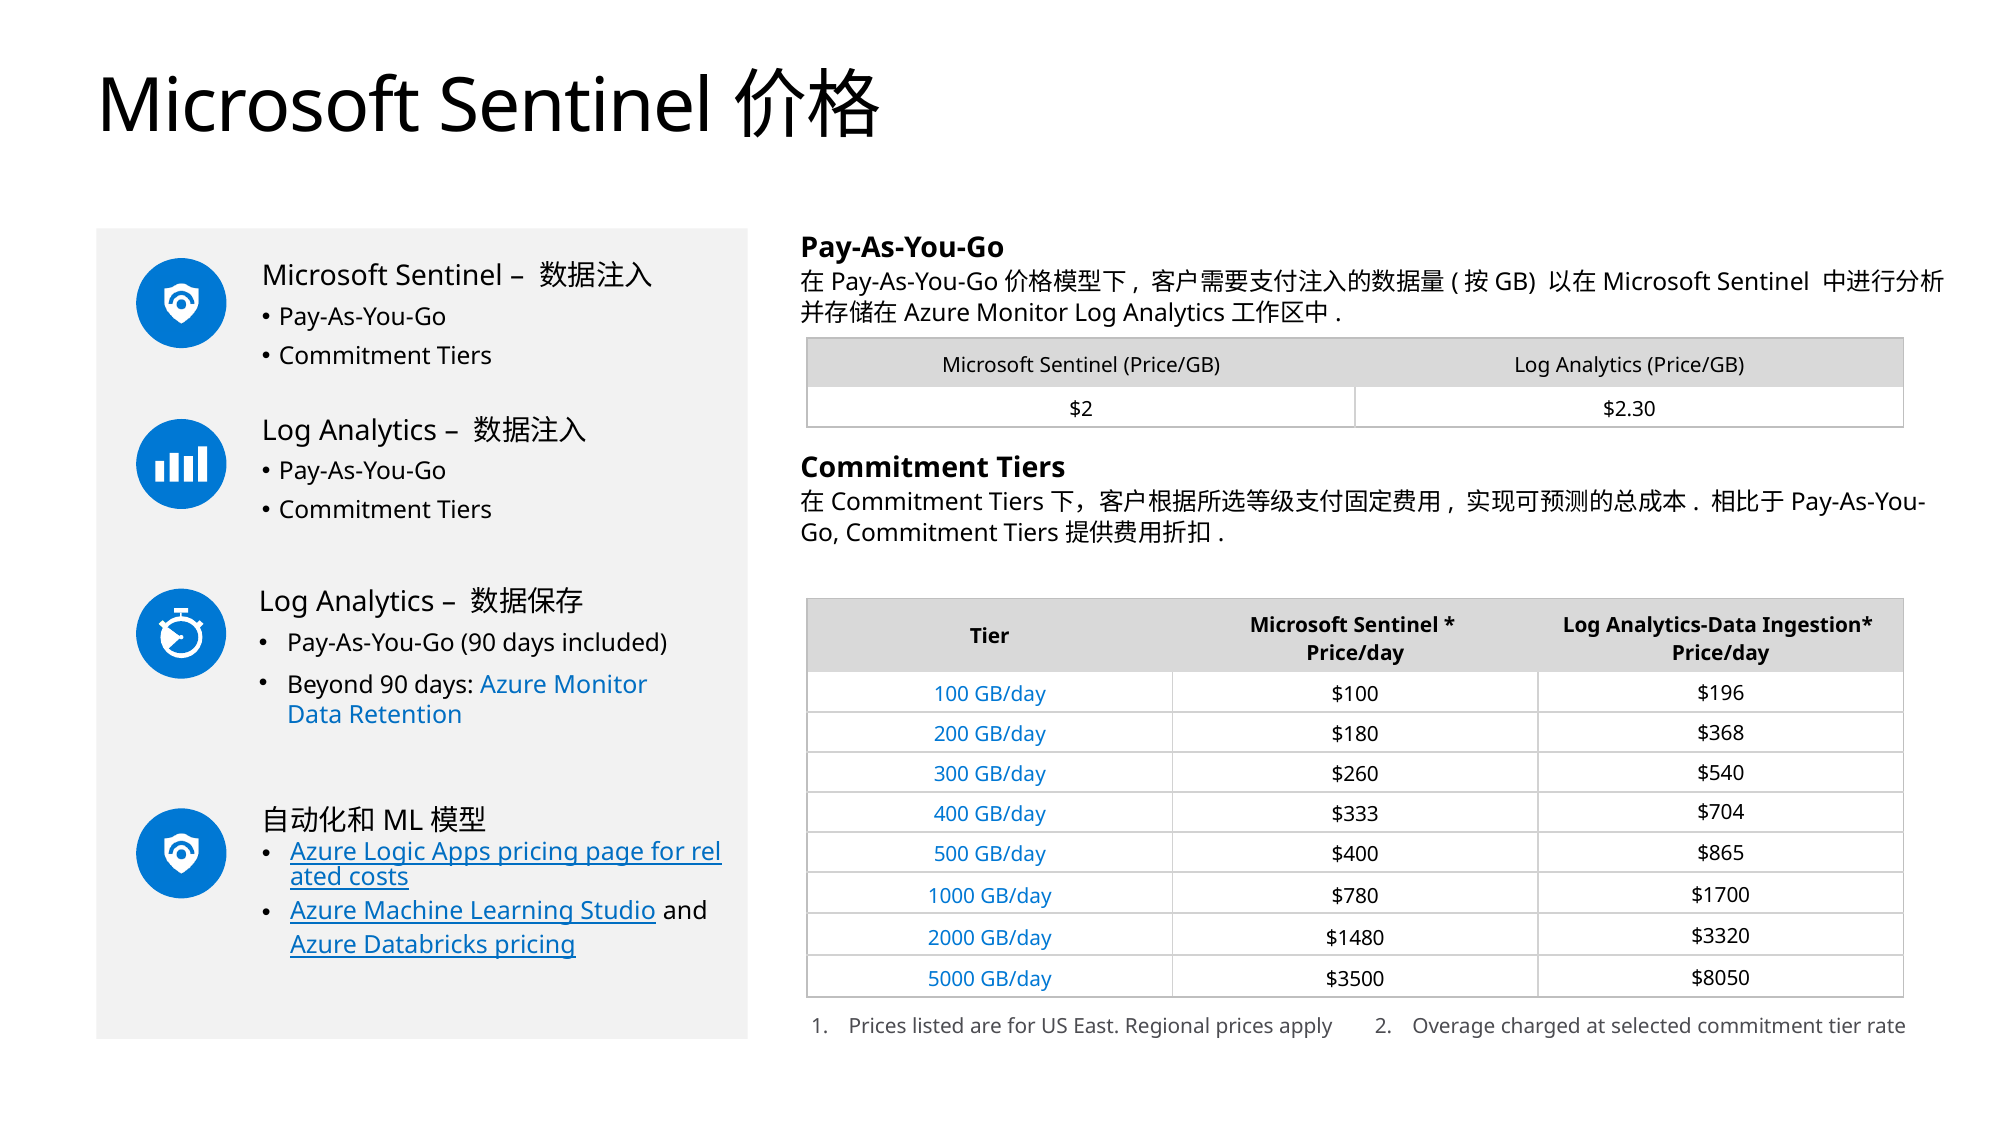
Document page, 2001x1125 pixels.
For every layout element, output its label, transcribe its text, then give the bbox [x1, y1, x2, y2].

table_cell 5000 GB/day [808, 956, 1172, 996]
table_header Log Analytics-Data Ingestion* Price/day [1538, 599, 1903, 672]
table_cell $865 [1539, 833, 1903, 871]
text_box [135, 808, 227, 899]
table_cell $1480 [1173, 914, 1537, 954]
table_cell 500 GB/day [808, 833, 1172, 871]
table_cell $180 [1173, 713, 1537, 751]
table_cell 300 GB/day [808, 753, 1172, 791]
table_cell $1700 [1539, 873, 1903, 912]
text_box [96, 228, 748, 1040]
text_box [135, 418, 227, 510]
table_cell 100 GB/day [808, 672, 1172, 711]
table_header Tier [808, 599, 1172, 672]
table_cell 1000 GB/day [808, 873, 1172, 912]
table_cell $100 [1173, 672, 1537, 711]
table_cell $400 [1173, 833, 1537, 871]
table_cell 200 GB/day [808, 713, 1172, 751]
table_cell $333 [1173, 793, 1537, 831]
table_cell $2 [808, 387, 1354, 426]
table_cell $196 [1539, 672, 1903, 711]
text_box Microsoft Sentinel – 数据注入 Pay-As-You-Go Commitment Tiers [246, 245, 750, 385]
table_cell 400 GB/day [808, 793, 1172, 831]
text_box Log Analytics – 数据保存 Pay-As-You-Go (90 days included) Beyond 90 days: Azure Monitor Data Retention [243, 571, 750, 745]
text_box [135, 257, 227, 349]
text_box Commitment Tiers 在Commitment Tiers下，客户根据所选等级支付固定费用, 实现可预测的总成本. 相比于Pay-As-You-Go, Commitment Tiers提供费用折扣. [785, 439, 1954, 554]
table_cell $3320 [1539, 914, 1903, 954]
table_cell $704 [1539, 793, 1903, 831]
text_box Prices listed are for US East. Regional prices apply Overage charged at selected commitment tier rate [796, 1005, 1954, 1041]
table_cell $8050 [1539, 956, 1903, 996]
table_cell 2000 GB/day [808, 914, 1172, 954]
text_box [135, 588, 227, 679]
text_box 自动化和ML模型 Azure Logic Apps pricing page for related costs Azure Machine Learning Studio and Azure Databricks pricing [246, 786, 750, 953]
table_cell $780 [1173, 873, 1537, 912]
table_cell $3500 [1173, 956, 1537, 996]
table_cell $368 [1539, 713, 1903, 751]
table_cell $540 [1539, 753, 1903, 791]
text_box Log Analytics – 数据注入 Pay-As-You-Go Commitment Tiers [246, 400, 753, 540]
table_header Log Analytics (Price/GB) [1355, 339, 1903, 387]
table_header Microsoft Sentinel * Price/day [1172, 599, 1538, 672]
table_cell $260 [1173, 753, 1537, 791]
text_box Pay-As-You-Go 在Pay-As-You-Go价格模型下, 客户需要支付注入的数据量(按GB) 以在Microsoft Sentinel 中进行分析并存储在Azure Monitor Log Analytics工作区中. [785, 219, 1964, 334]
table_cell $2.30 [1356, 387, 1903, 426]
table_header Microsoft Sentinel (Price/GB) [808, 339, 1355, 387]
text_box Microsoft Sentinel价格 [96, 56, 1904, 147]
